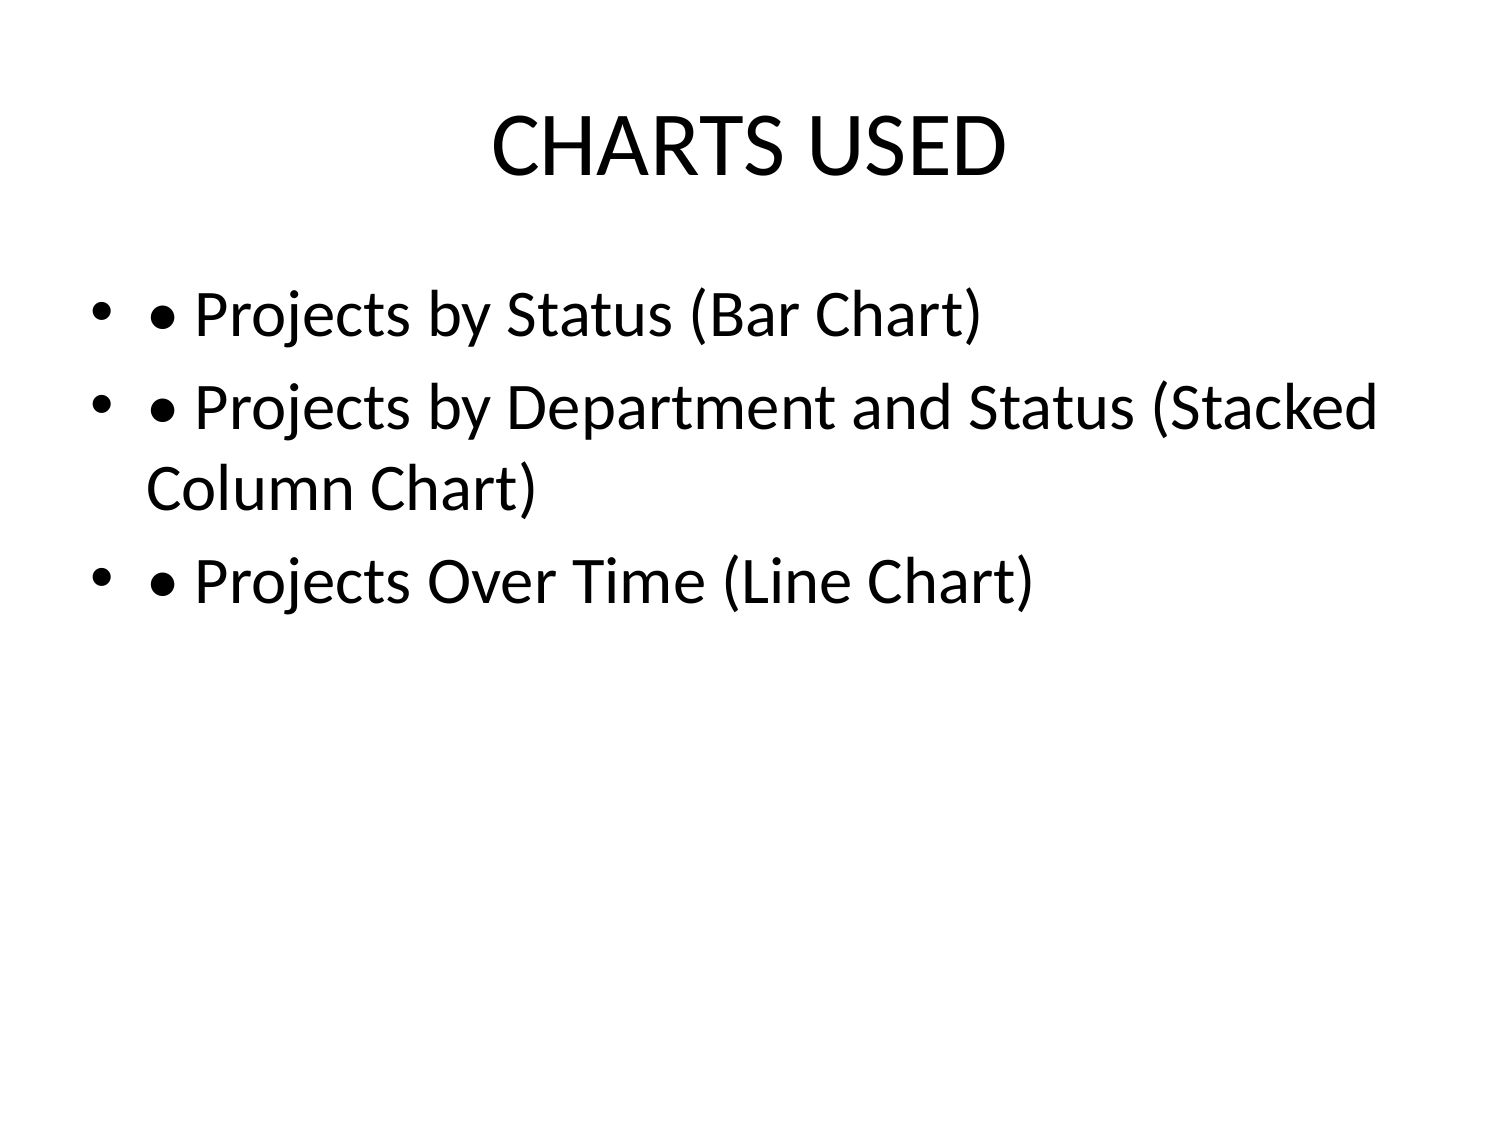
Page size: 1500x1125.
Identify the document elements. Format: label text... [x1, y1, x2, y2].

list • Projects by Status (Bar Chart) • Projects by Department and Status (Stacked Column Chart) • Projects Over Time (Line Chart) [75, 262, 1425, 1005]
title CHARTS USED [75, 45, 1425, 233]
